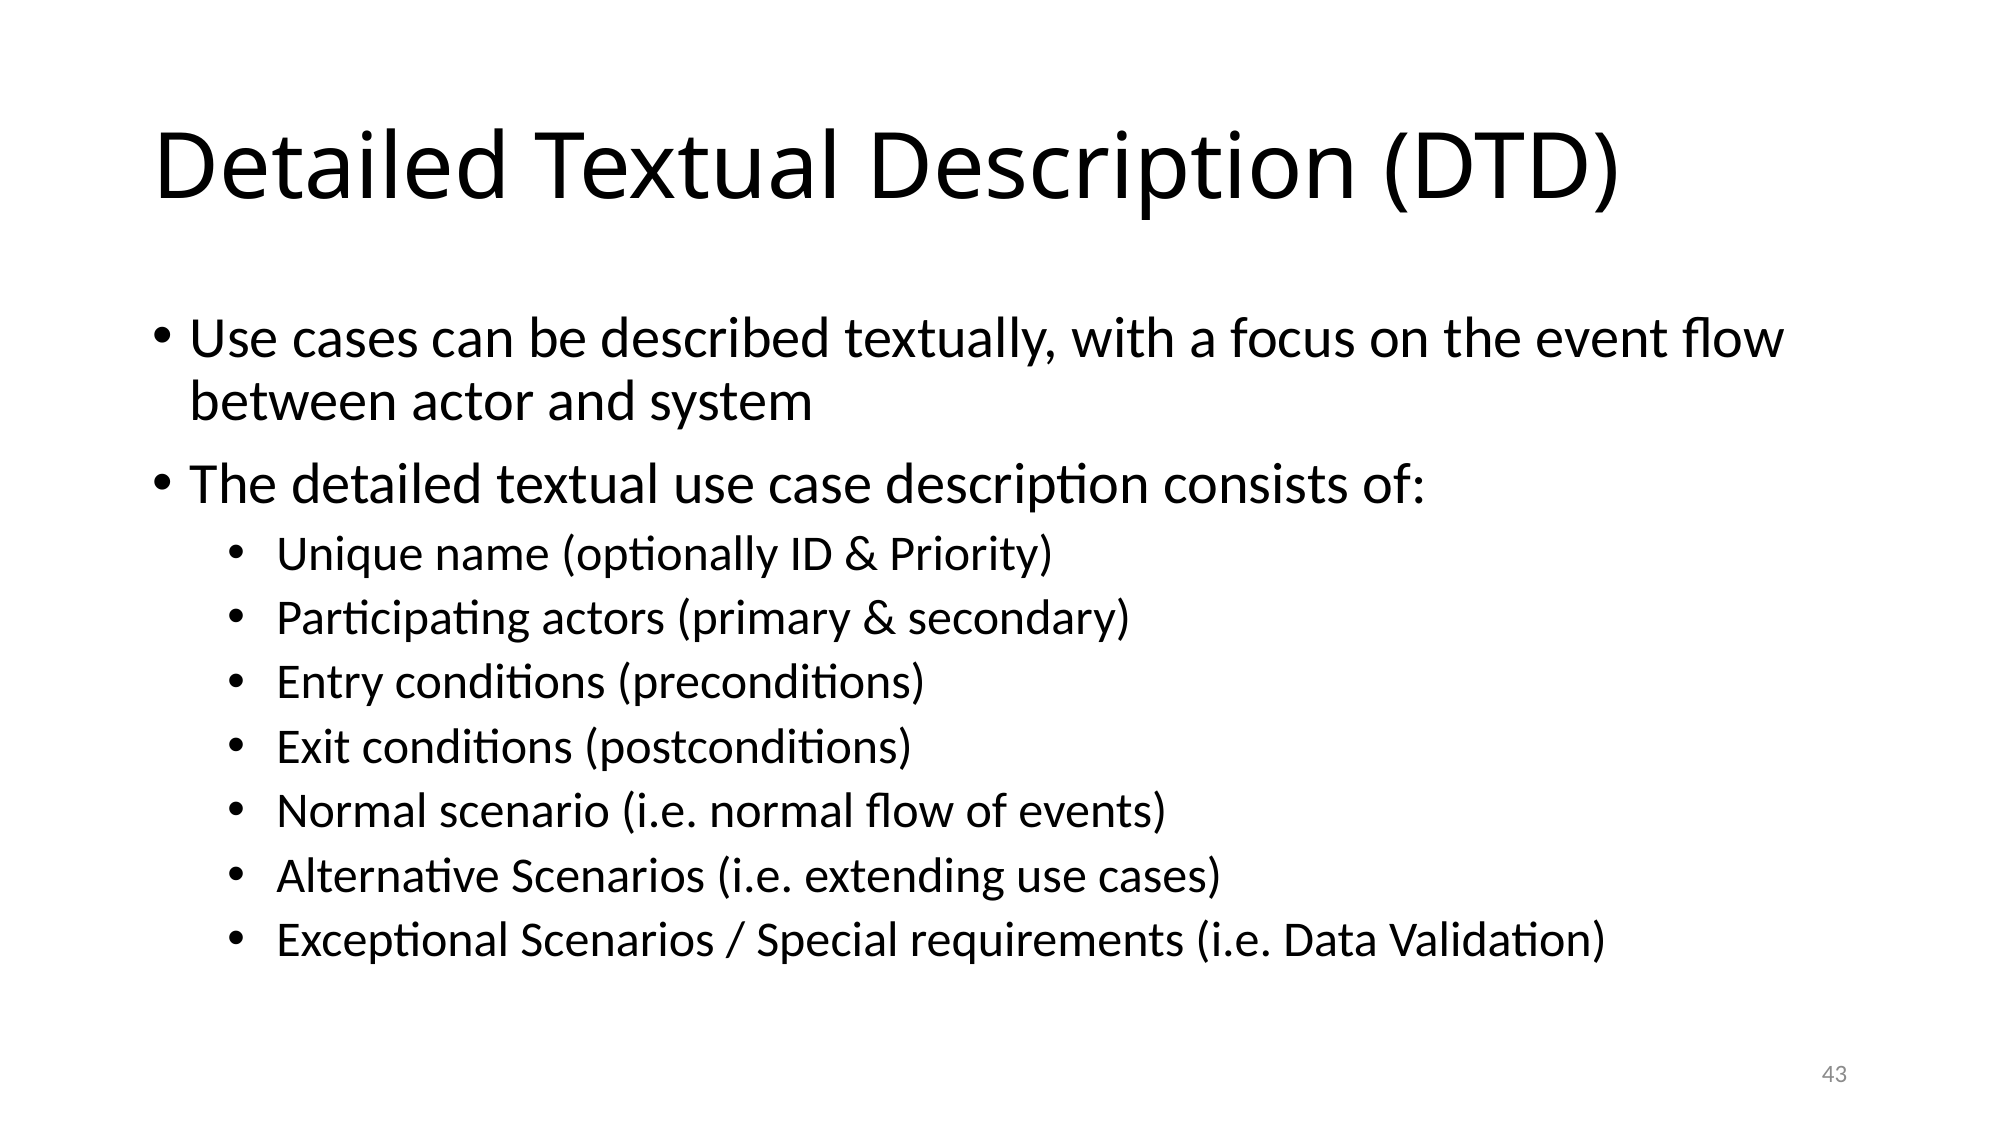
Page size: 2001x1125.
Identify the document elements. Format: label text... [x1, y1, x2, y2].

title Detailed Textual Description (DTD) [137, 59, 1863, 278]
slide_number 43 [1412, 1042, 1863, 1103]
list Use cases can be described textually, with a focus on the event flow between actor and system The detailed textual use case description consists of: Unique name (optionally ID & Priority) Participating actors (primary & secondary) Entry conditions (preconditions) Exit conditions (postconditions) Normal scenario (i.e. normal flow of events) Alternative Scenarios (i.e. extending use cases) Exceptional Scenarios / Special requirements (i.e. Data Validation) [137, 299, 1863, 1014]
